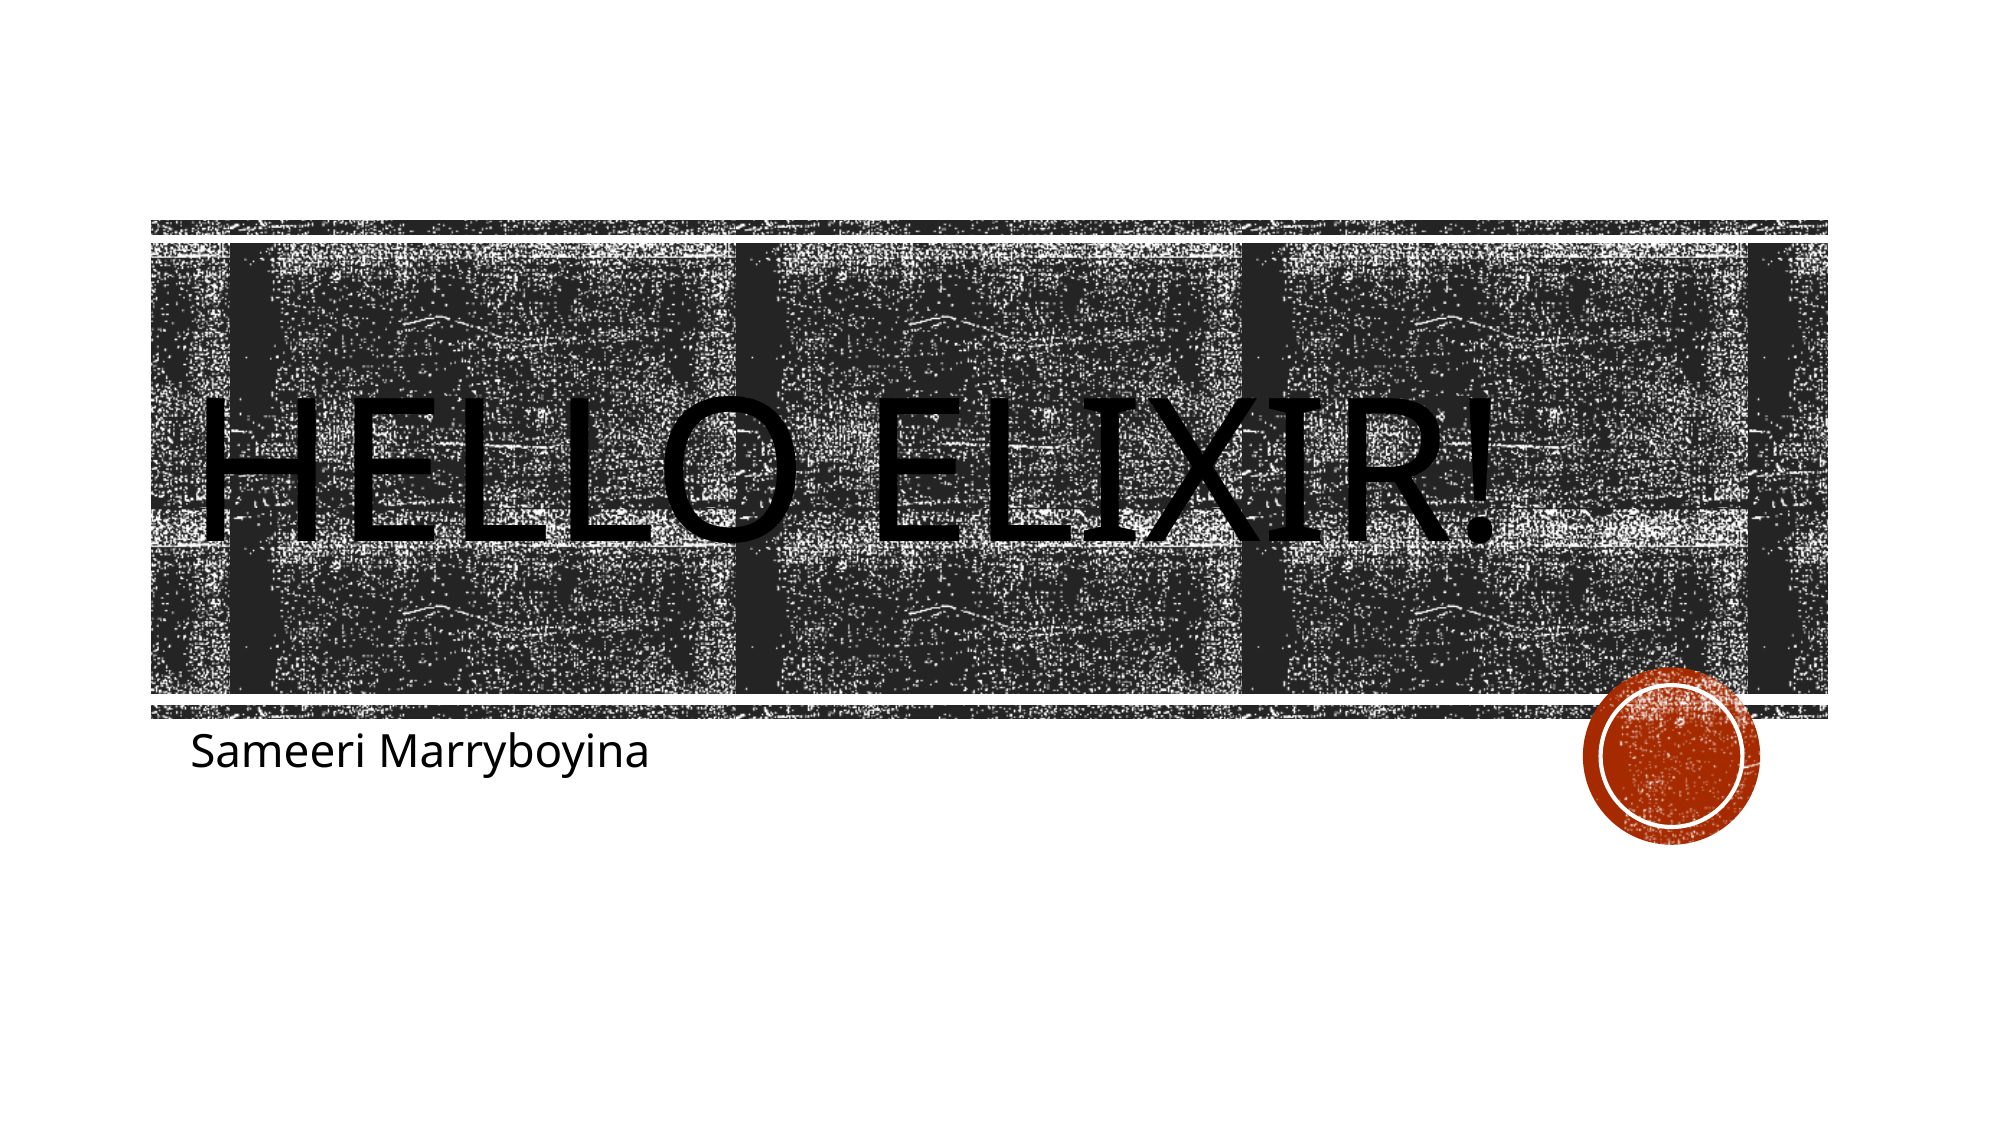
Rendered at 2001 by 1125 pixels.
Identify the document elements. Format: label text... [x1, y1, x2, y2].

subtitle Sameeri Marryboyina [175, 720, 1470, 896]
title Hello Elixir! [172, 234, 1808, 733]
